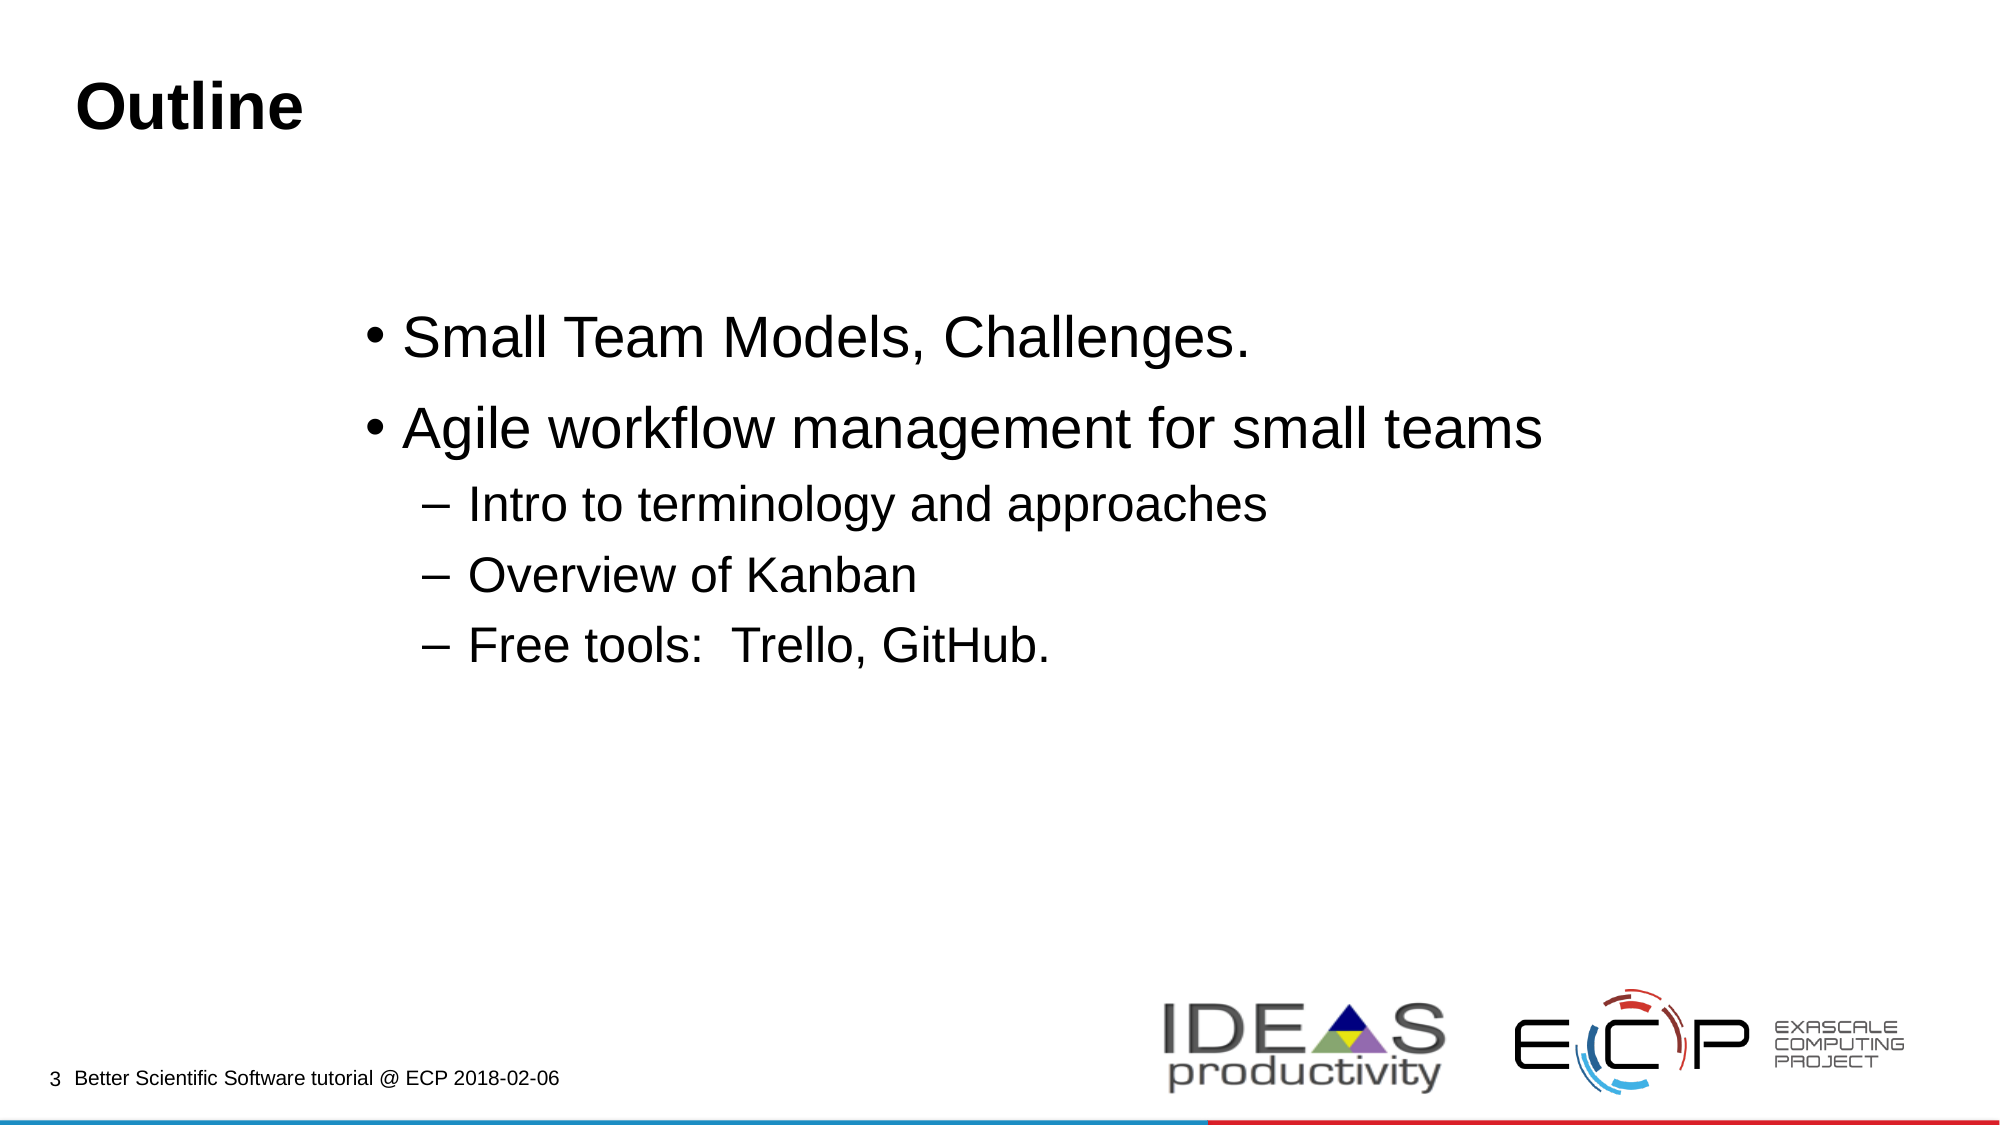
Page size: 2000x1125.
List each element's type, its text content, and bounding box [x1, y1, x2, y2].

picture [1152, 995, 1456, 1101]
picture [1515, 989, 1904, 1095]
title Outline [59, 67, 1926, 152]
list Small Team Models, Challenges. Agile workflow management for small teams Intro to terminology and approaches Overview of Kanban Free tools: Trello, GitHub. [349, 298, 1678, 972]
